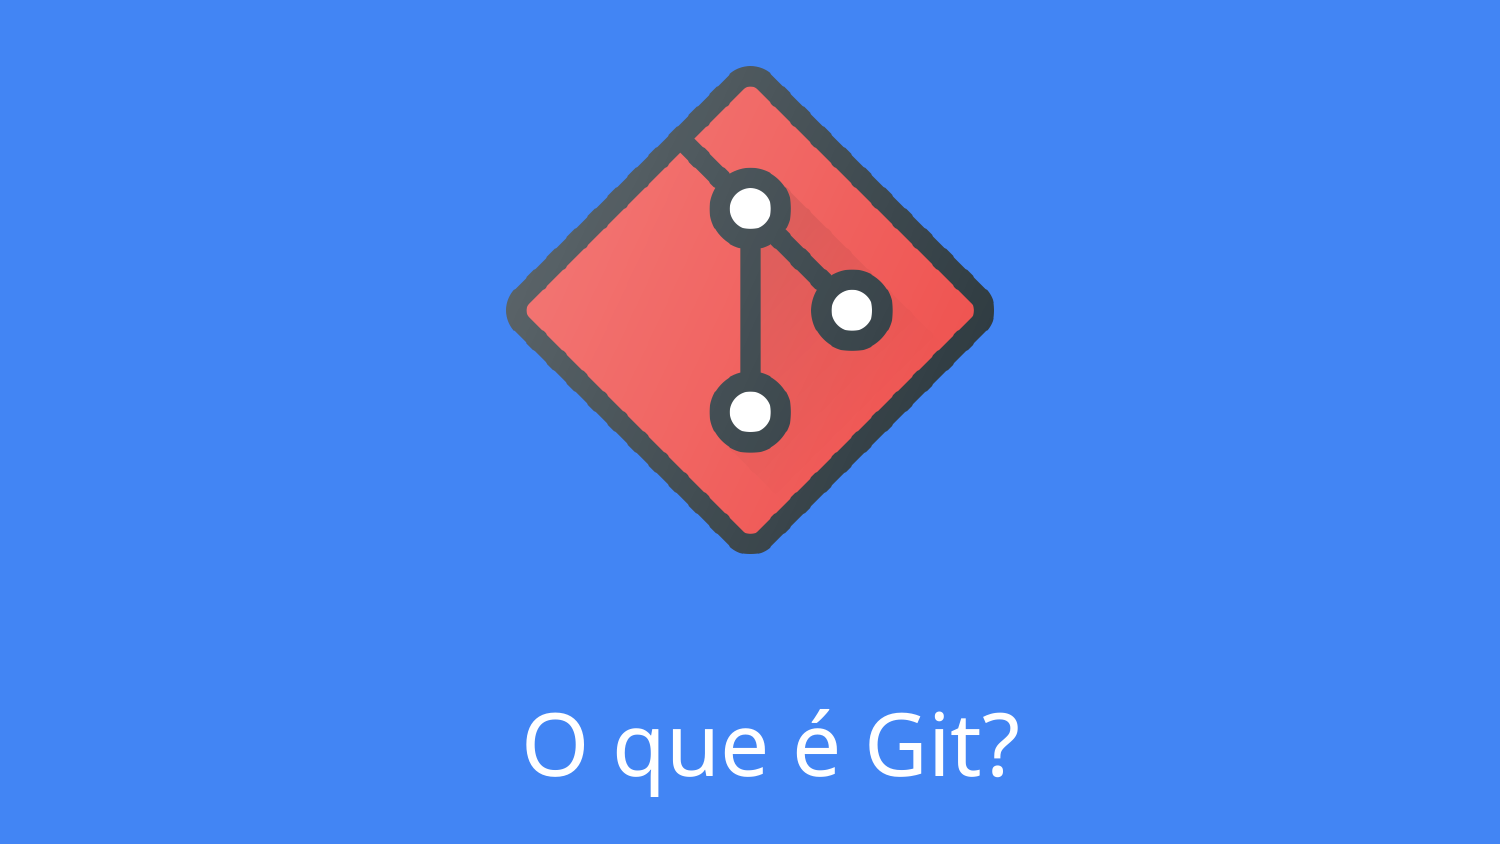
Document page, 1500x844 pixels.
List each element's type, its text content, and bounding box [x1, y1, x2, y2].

title O que é Git? [96, 658, 1446, 825]
picture [506, 66, 994, 554]
